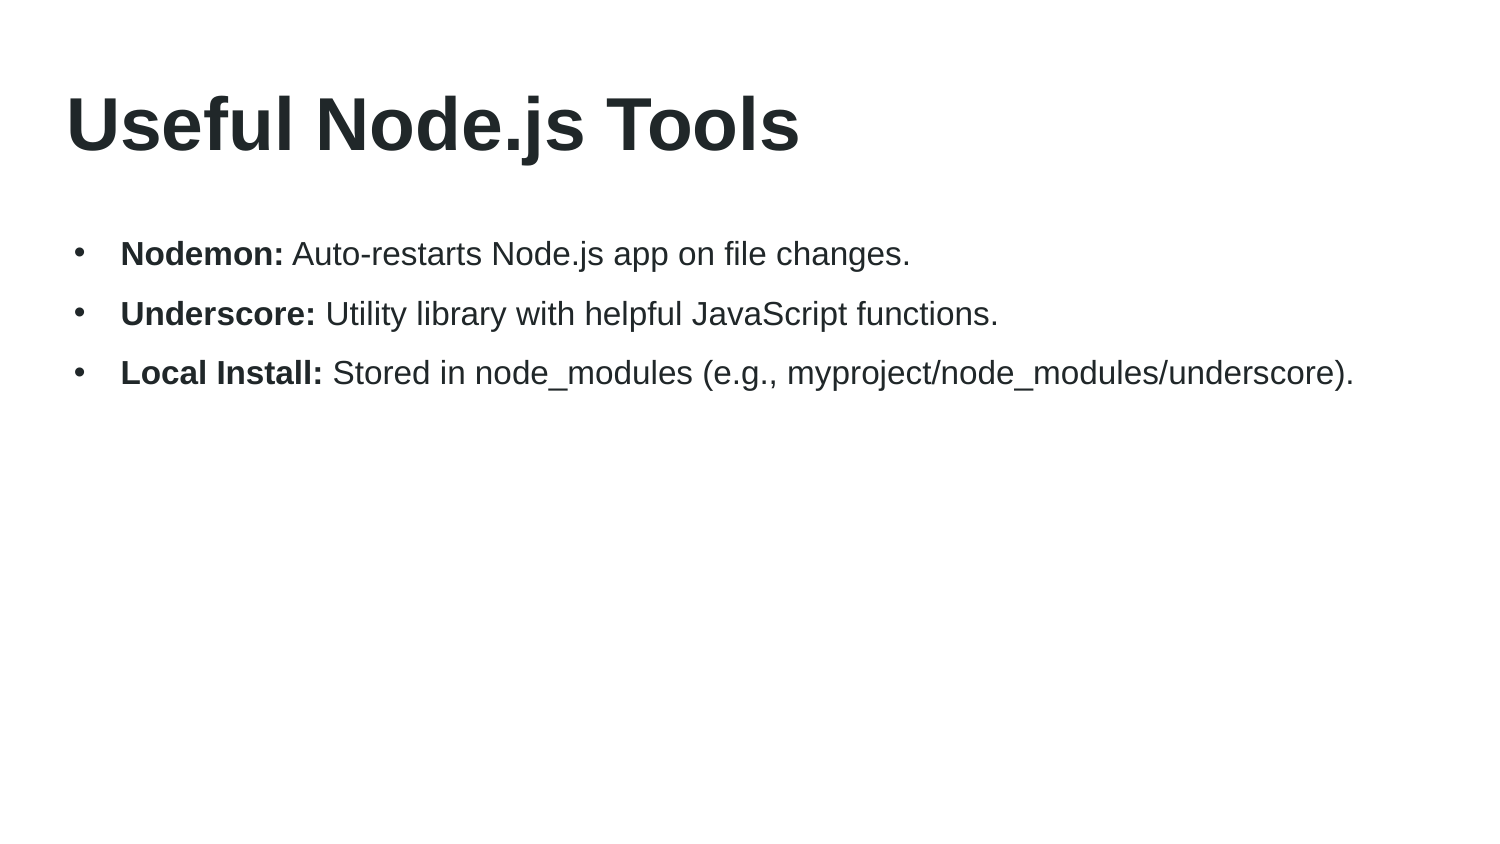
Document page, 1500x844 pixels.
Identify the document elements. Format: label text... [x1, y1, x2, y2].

title Useful Node.js Tools [51, 72, 1449, 167]
text_box Nodemon: Auto-restarts Node.js app on file changes. Underscore: Utility library with helpful JavaScript functions. Local Install: Stored in node_modules (e.g., myproject/node_modules/underscore). [58, 204, 1381, 400]
